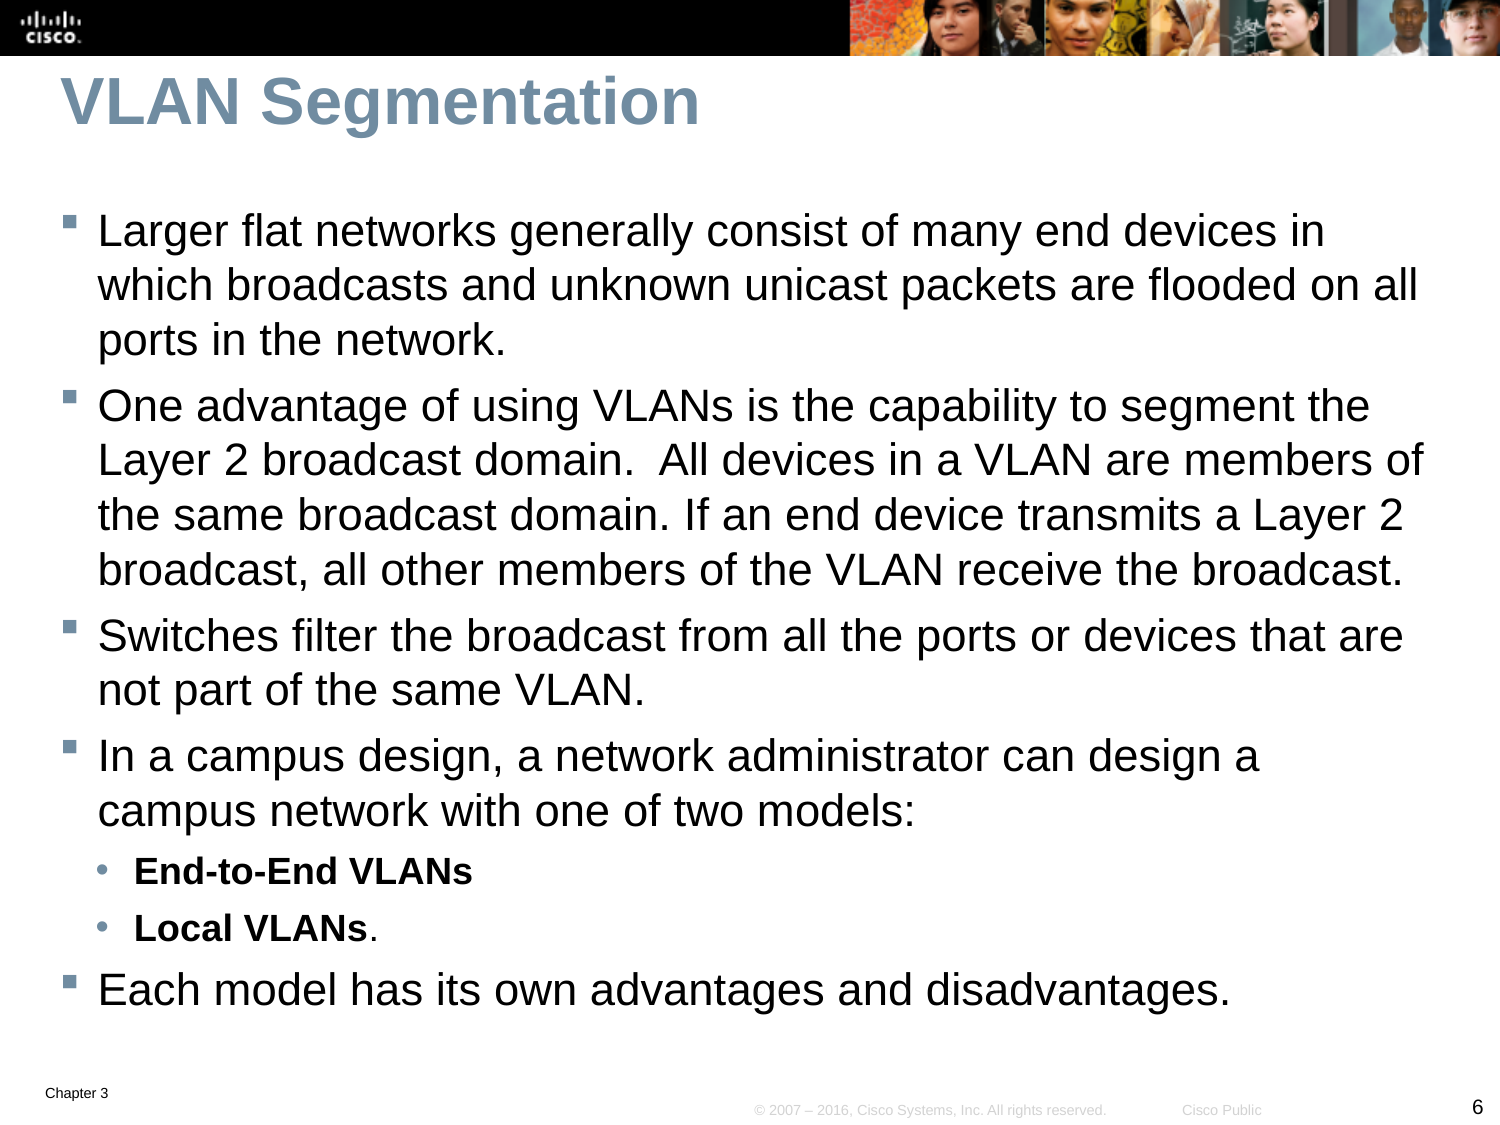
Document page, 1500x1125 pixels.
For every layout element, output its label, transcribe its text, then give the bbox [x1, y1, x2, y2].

list Larger flat networks generally consist of many end devices in which broadcasts and unknown unicast packets are flooded on all ports in the network. One advantage of using VLANs is the capability to segment the Layer 2 broadcast domain. All devices in a VLAN are members of the same broadcast domain. If an end device transmits a Layer 2 broadcast, all other members of the VLAN receive the broadcast. Switches filter the broadcast from all the ports or devices that are not part of the same VLAN. In a campus design, a network administrator can design a campus network with one of two models: End-to-End VLANs Local VLANs. Each model has its own advantages and disadvantages. [45, 193, 1444, 1037]
picture [0, 0, 1500, 56]
title VLAN Segmentation [45, 59, 1444, 182]
